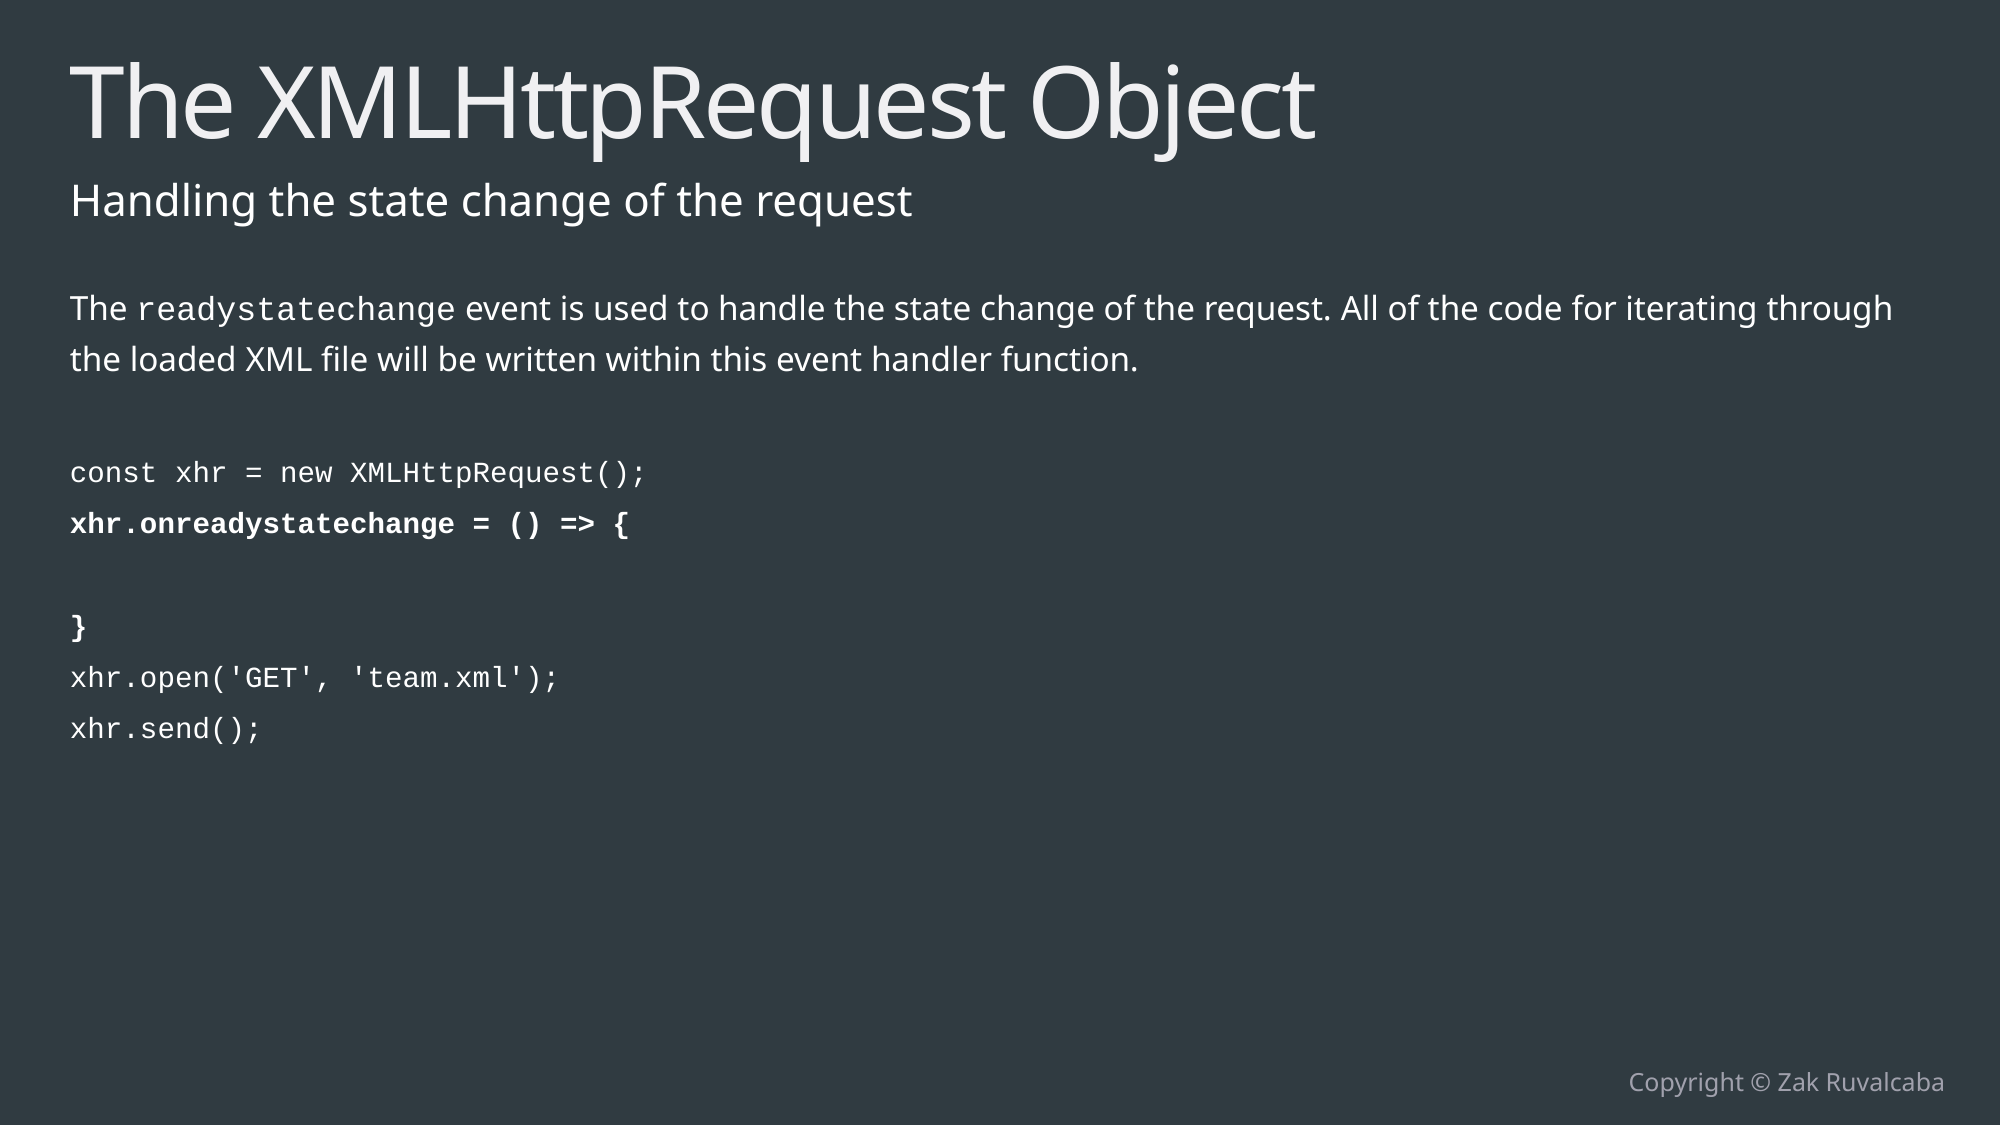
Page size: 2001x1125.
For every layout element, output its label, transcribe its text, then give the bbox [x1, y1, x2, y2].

list The readystatechange event is used to handle the state change of the request. All of the code for iterating through the loaded XML file will be written within this event handler function. const xhr = new XMLHttpRequest(); xhr.onreadystatechange = () => { } xhr.open('GET', 'team.xml'); xhr.send(); [55, 267, 1941, 1035]
list Handling the state change of the request [55, 149, 1820, 209]
title The XMLHttpRequest Object [55, 30, 1819, 149]
